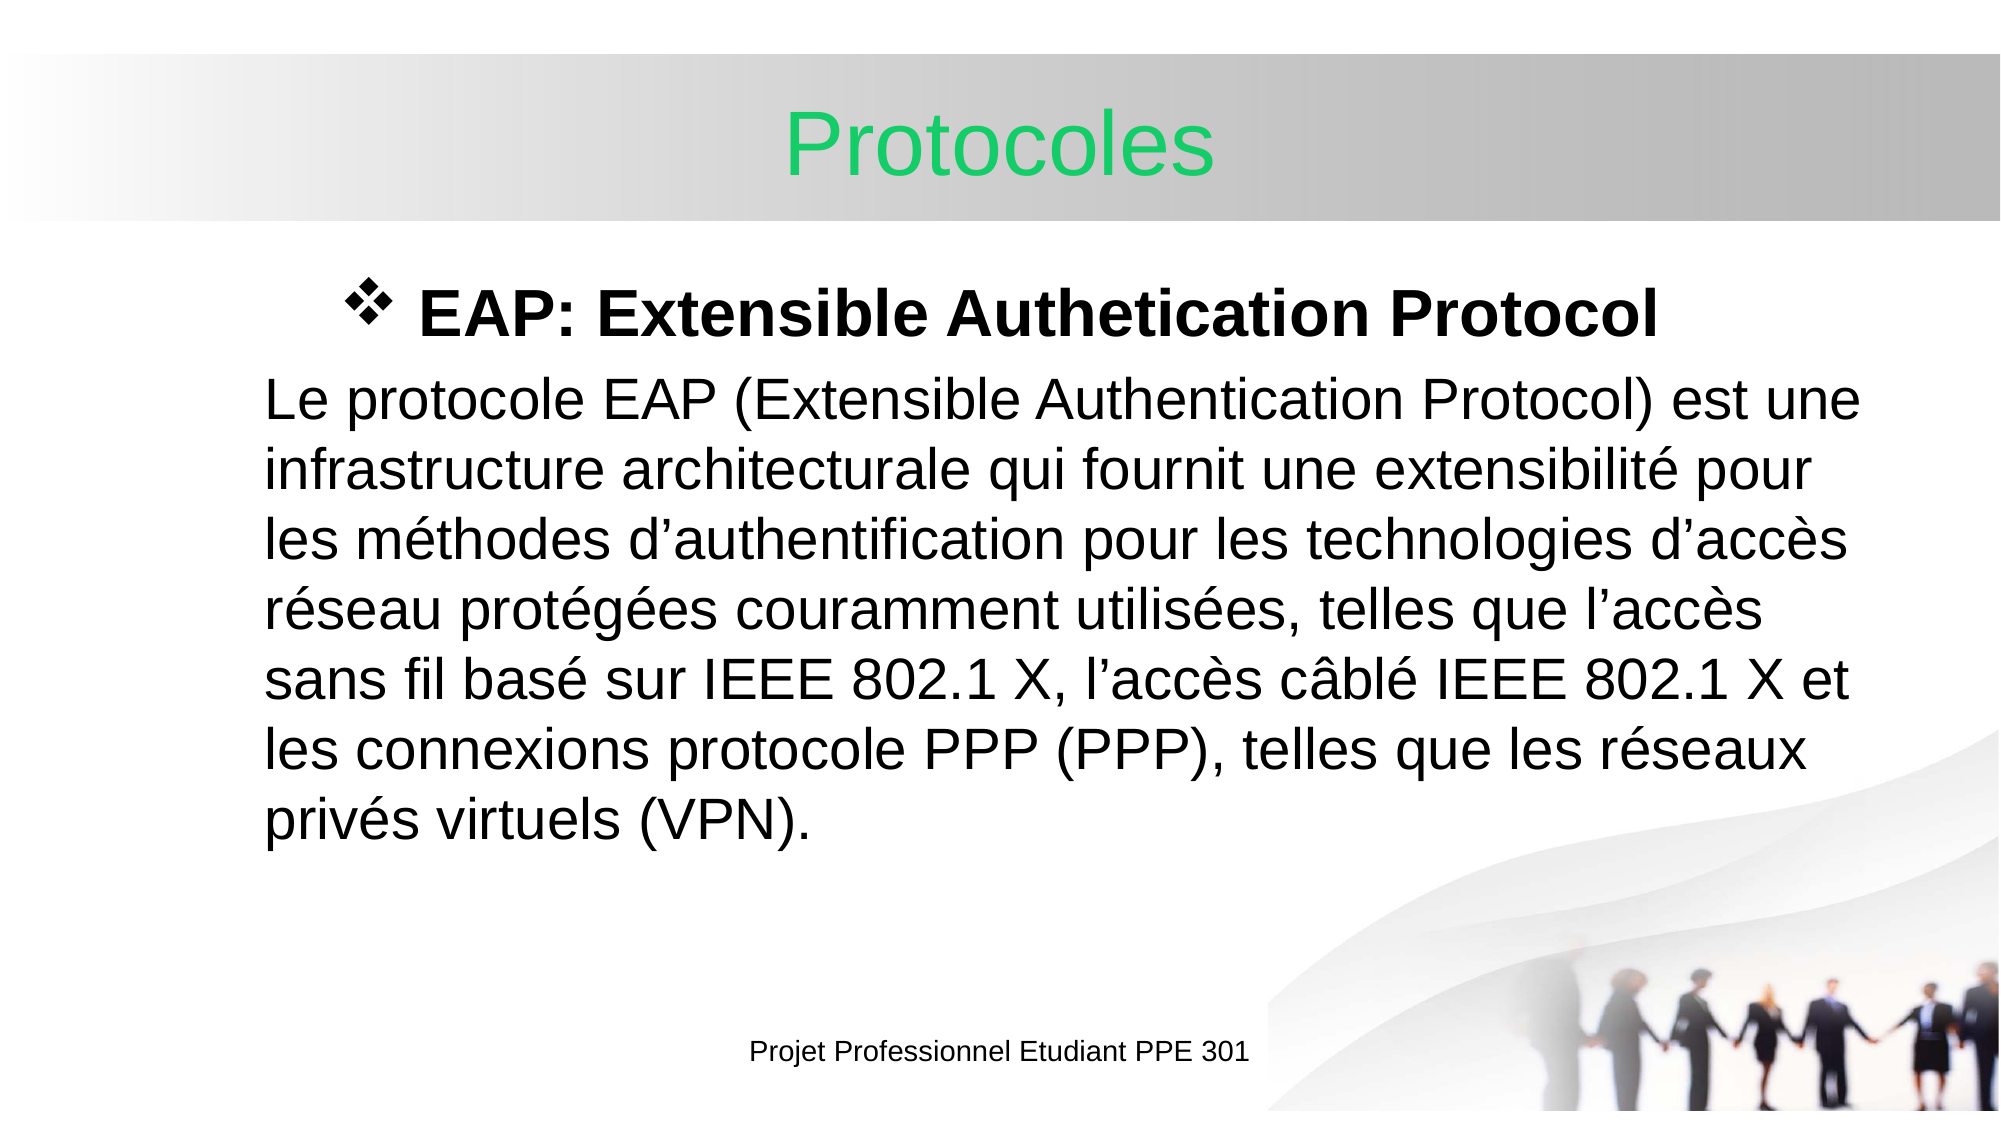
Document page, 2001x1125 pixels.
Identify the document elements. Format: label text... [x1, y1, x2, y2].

title Protocoles [99, 44, 1901, 233]
list EAP: Extensible Authetication Protocol Le protocole EAP (Extensible Authentication Protocol) est une infrastructure architecturale qui fournit une extensibilité pour les méthodes d’authentification pour les technologies d’accès réseau protégées couramment utilisées, telles que l’accès sans fil basé sur IEEE 802.1 X, l’accès câblé IEEE 802.1 X et les connexions protocole PPP (PPP), telles que les réseaux privés virtuels (VPN). [99, 262, 1901, 1006]
picture [1268, 728, 1999, 1111]
footer Projet Professionnel Etudiant PPE 301 [683, 1024, 1317, 1103]
slide_number [1433, 1024, 1900, 1103]
